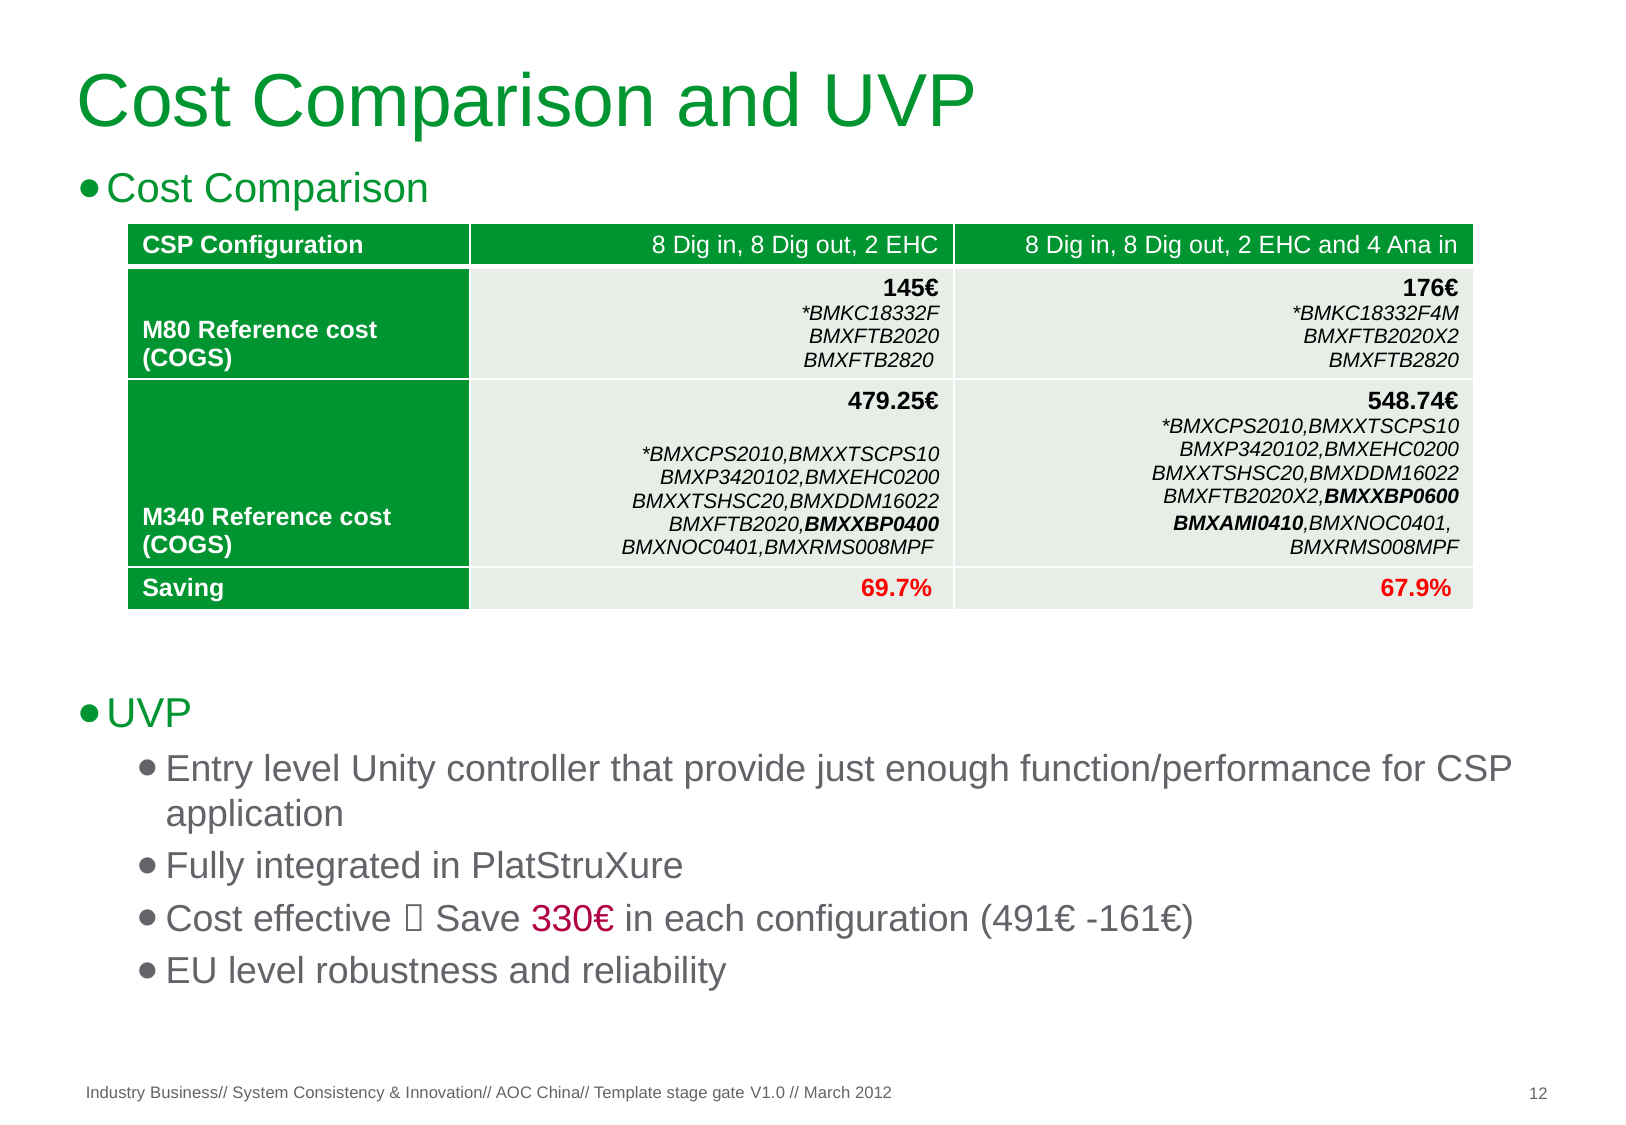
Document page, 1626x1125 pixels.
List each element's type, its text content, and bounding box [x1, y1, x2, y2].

title Cost Comparison and UVP [76, 42, 1549, 150]
table_cell 176€ *BMKC18332F4M BMXFTB2020X2 BMXFTB2820 [955, 269, 1473, 378]
table_cell Saving [128, 568, 469, 609]
table_cell 69.7% [471, 568, 953, 609]
table_cell 145€ *BMKC18332F BMXFTB2020 BMXFTB2820 [471, 269, 953, 378]
table_cell 548.74€ *BMXCPS2010,BMXXTSCPS10 BMXP3420102,BMXEHC0200 BMXXTSHSC20,BMXDDM16022 BMXFTB2020X2,BMXXBP0600 BMXAMI0410,BMXNOC0401, BMXRMS008MPF [955, 380, 1473, 566]
list Cost Comparison UVP Entry level Unity controller that provide just enough function/performance for CSP application Fully integrated in PlatStruXure Cost effective  Save 330€ in each configuration (491€ -161€) EU level robustness and reliability [76, 160, 1549, 1059]
table_cell 479.25€ *BMXCPS2010,BMXXTSCPS10 BMXP3420102,BMXEHC0200 BMXXTSHSC20,BMXDDM16022 BMXFTB2020,BMXXBP0400 BMXNOC0401,BMXRMS008MPF [471, 380, 953, 566]
table_header CSP Configuration [128, 224, 469, 264]
table_cell M340 Reference cost (COGS) [128, 380, 469, 566]
table_cell M80 Reference cost (COGS) [128, 269, 469, 378]
table_header 8 Dig in, 8 Dig out, 2 EHC [471, 224, 953, 264]
table_cell 67.9% [955, 568, 1473, 609]
table_header 8 Dig in, 8 Dig out, 2 EHC and 4 Ana in [955, 224, 1473, 264]
